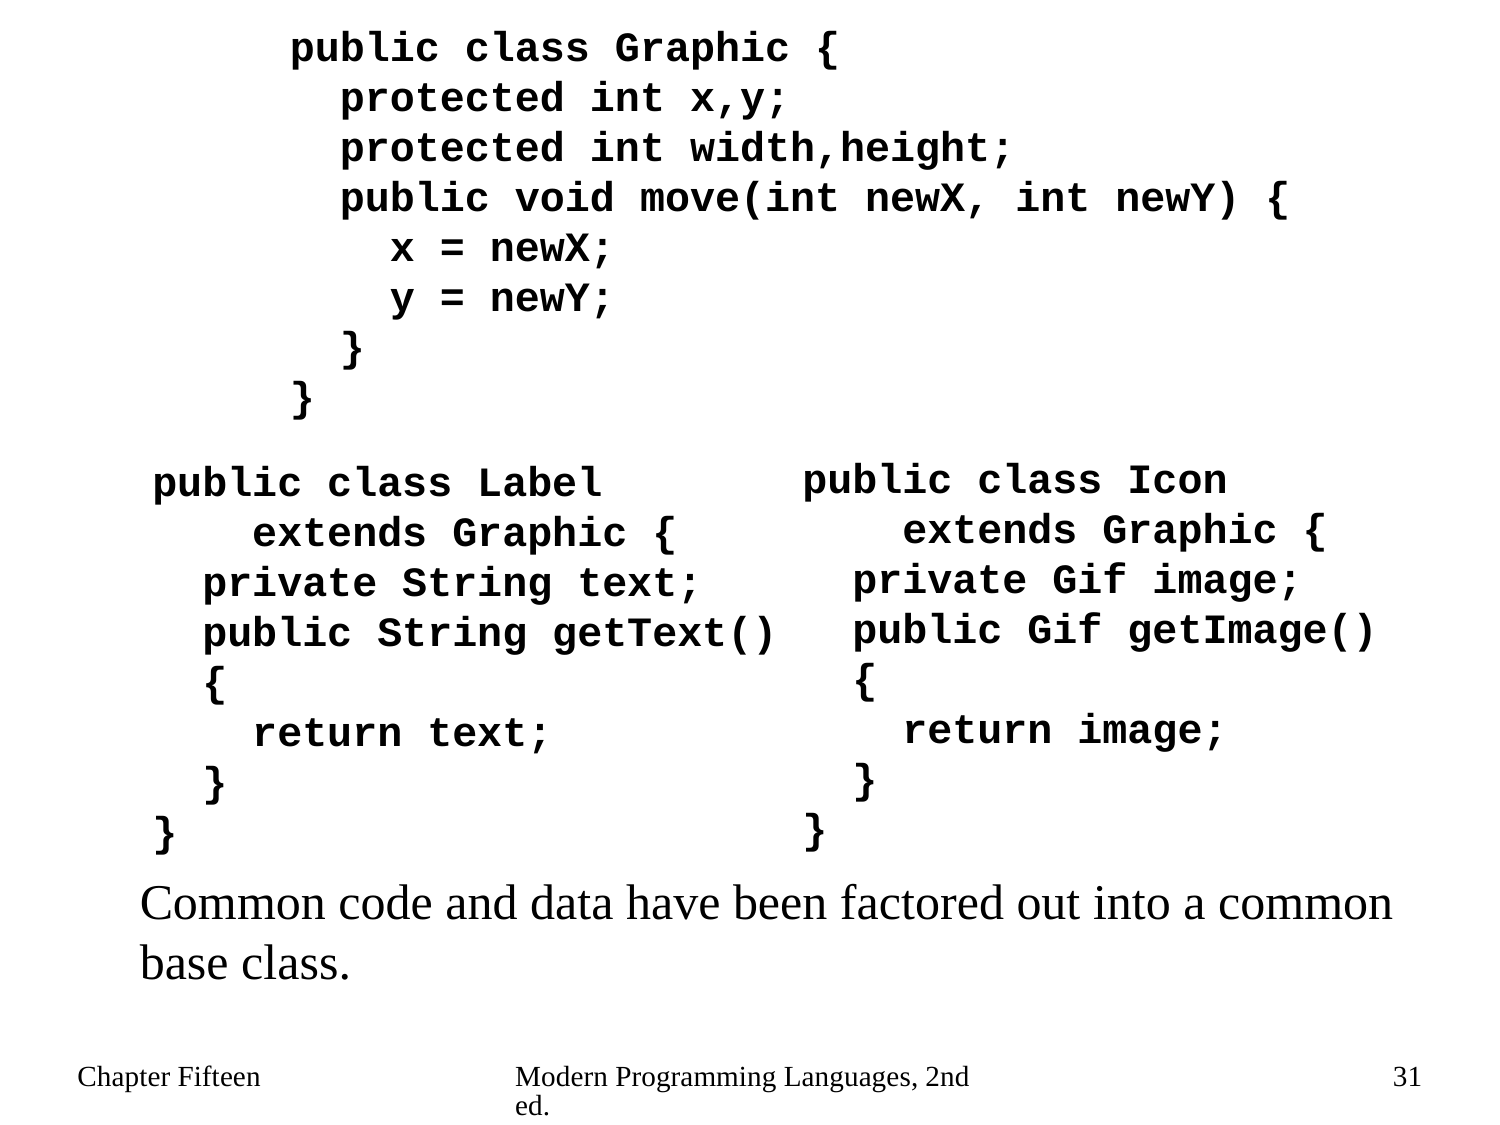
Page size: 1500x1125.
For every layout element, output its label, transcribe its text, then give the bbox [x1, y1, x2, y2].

text_box public class Graphic { protected int x,y; protected int width,height; public void move(int newX, int newY) { x = newX; y = newY; } } [275, 12, 1450, 428]
text_box Common code and data have been factored out into a common base class. [125, 862, 1450, 998]
footer Modern Programming Languages, 2nd ed. [499, 1036, 1001, 1113]
slide_number 31 [1124, 1036, 1438, 1113]
slide_number Chapter Fifteen [62, 1036, 401, 1113]
text_box public class Label extends Graphic { private String text; public String getText() { return text; } } [137, 447, 888, 862]
text_box public class Icon extends Graphic { private Gif image; public Gif getImage() { return image; } } [787, 444, 1450, 860]
